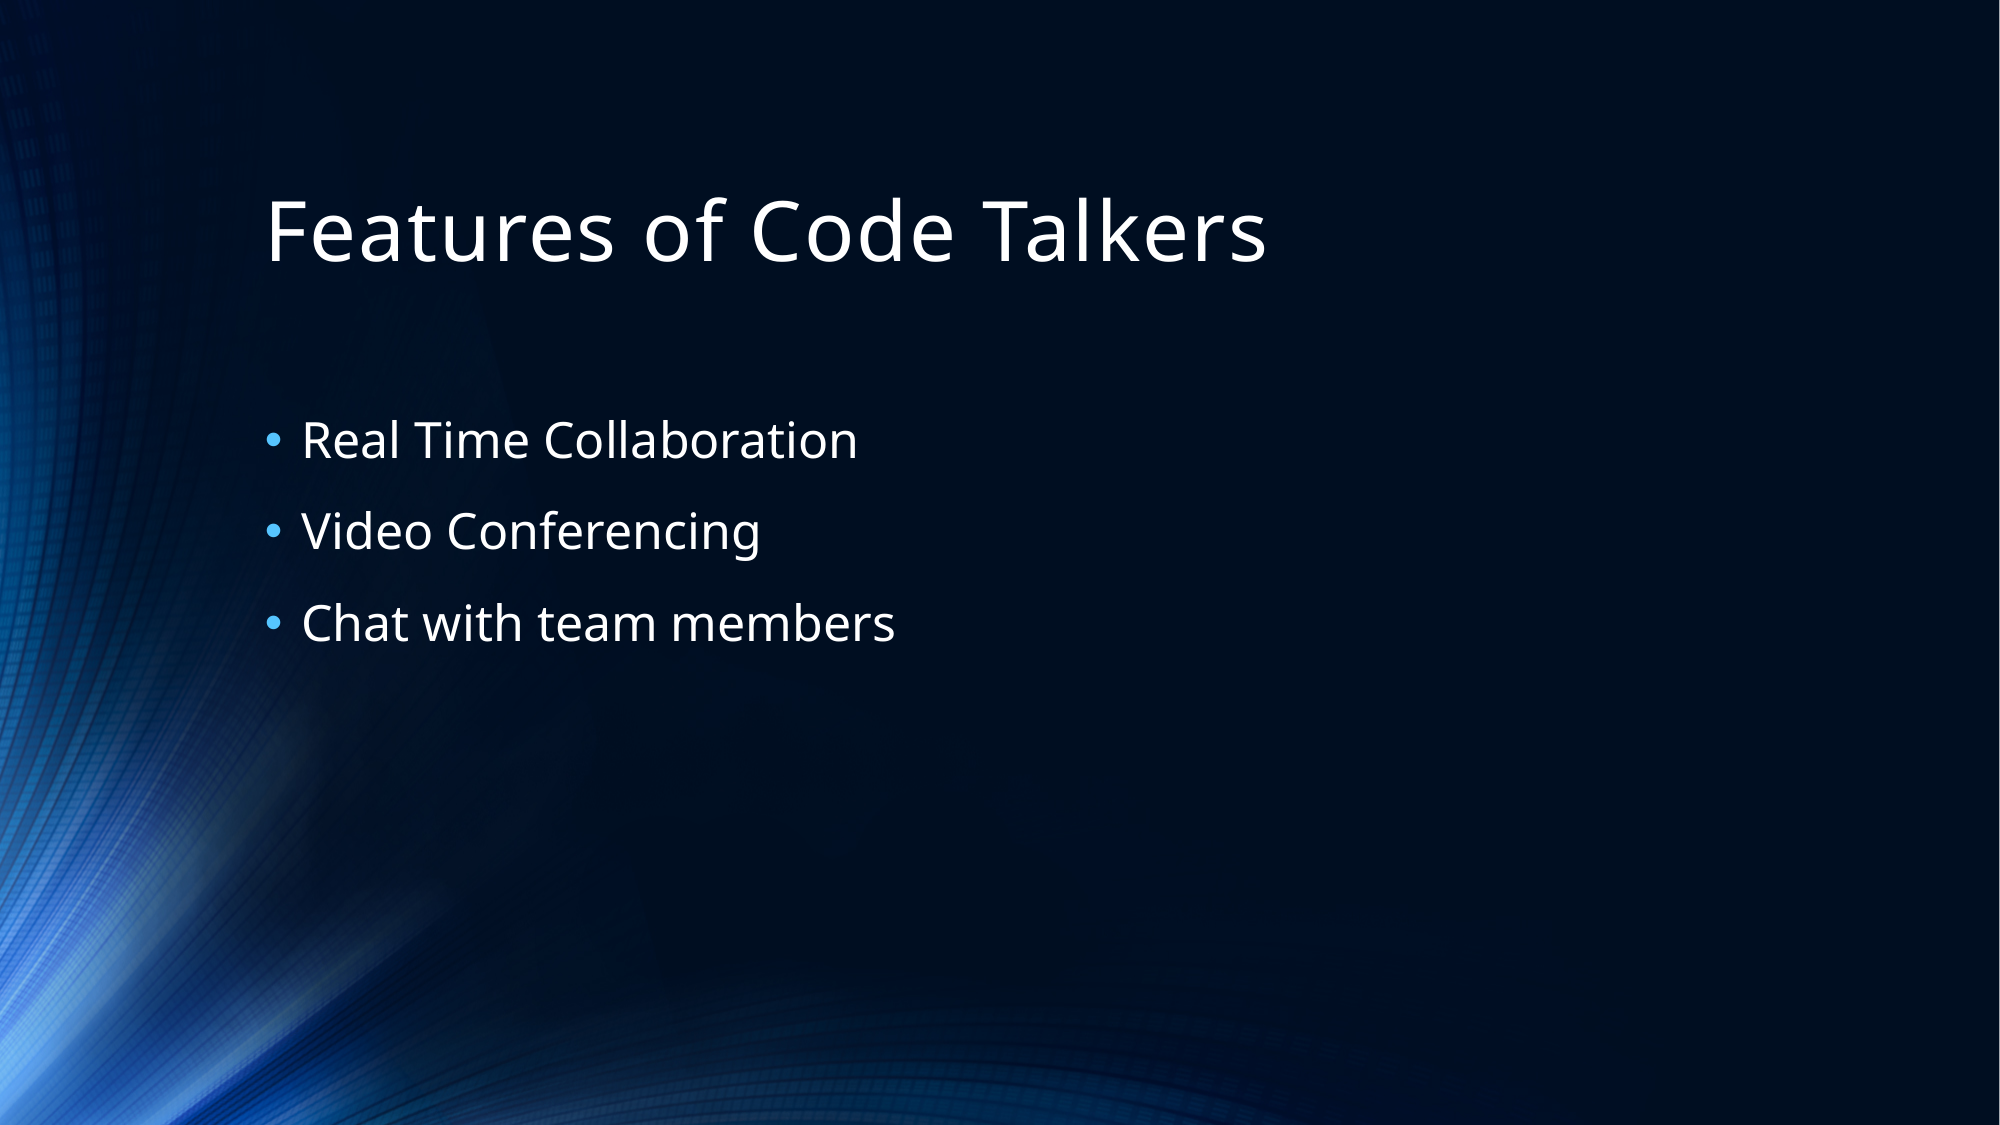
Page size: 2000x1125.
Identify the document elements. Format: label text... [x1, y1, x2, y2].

title Features of Code Talkers [249, 62, 1750, 288]
picture [0, 0, 2000, 1125]
list Real Time Collaboration Video Conferencing Chat with team members [249, 407, 1750, 988]
